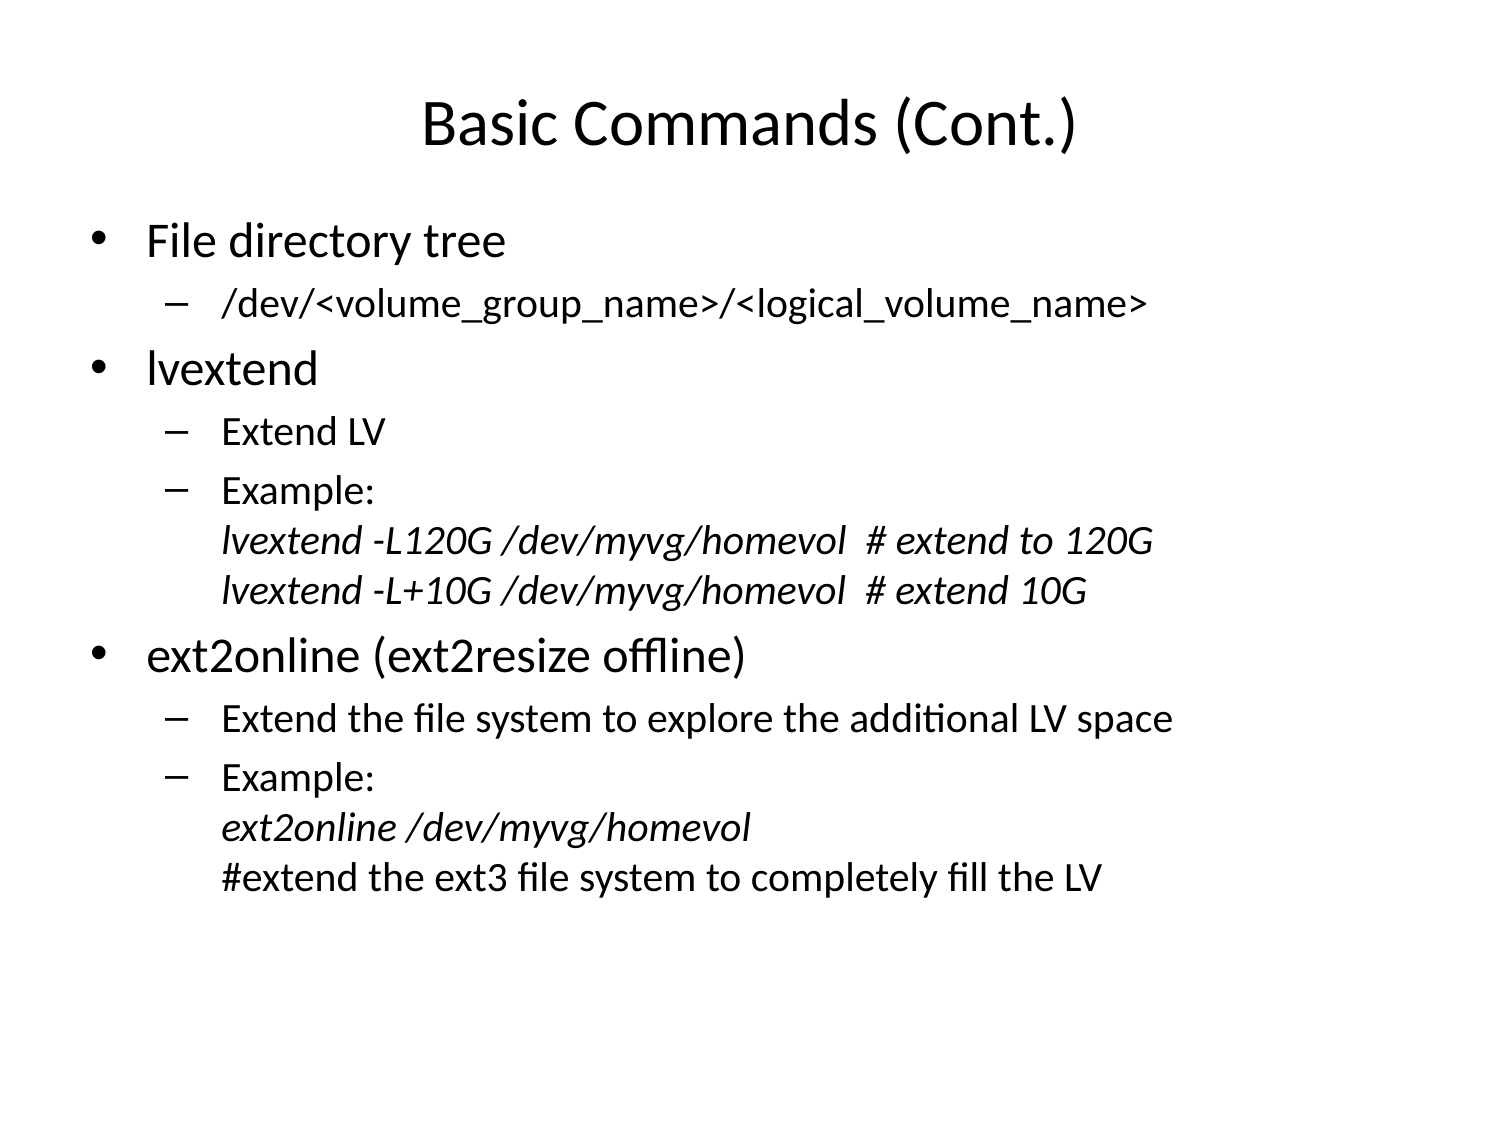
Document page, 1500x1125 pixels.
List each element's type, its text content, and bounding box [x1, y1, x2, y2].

title Basic Commands (Cont.) [75, 24, 1425, 199]
text_box File directory tree /dev/<volume_group_name>/<logical_volume_name> lvextend Extend LV Example: lvextend -L120G /dev/myvg/homevol # extend to 120G lvextend -L+10G /dev/myvg/homevol # extend 10G ext2online (ext2resize offline) Extend the file system to explore the additional LV space Example: ext2online /dev/myvg/homevol #extend the ext3 file system to completely fill the LV [74, 199, 1425, 1100]
